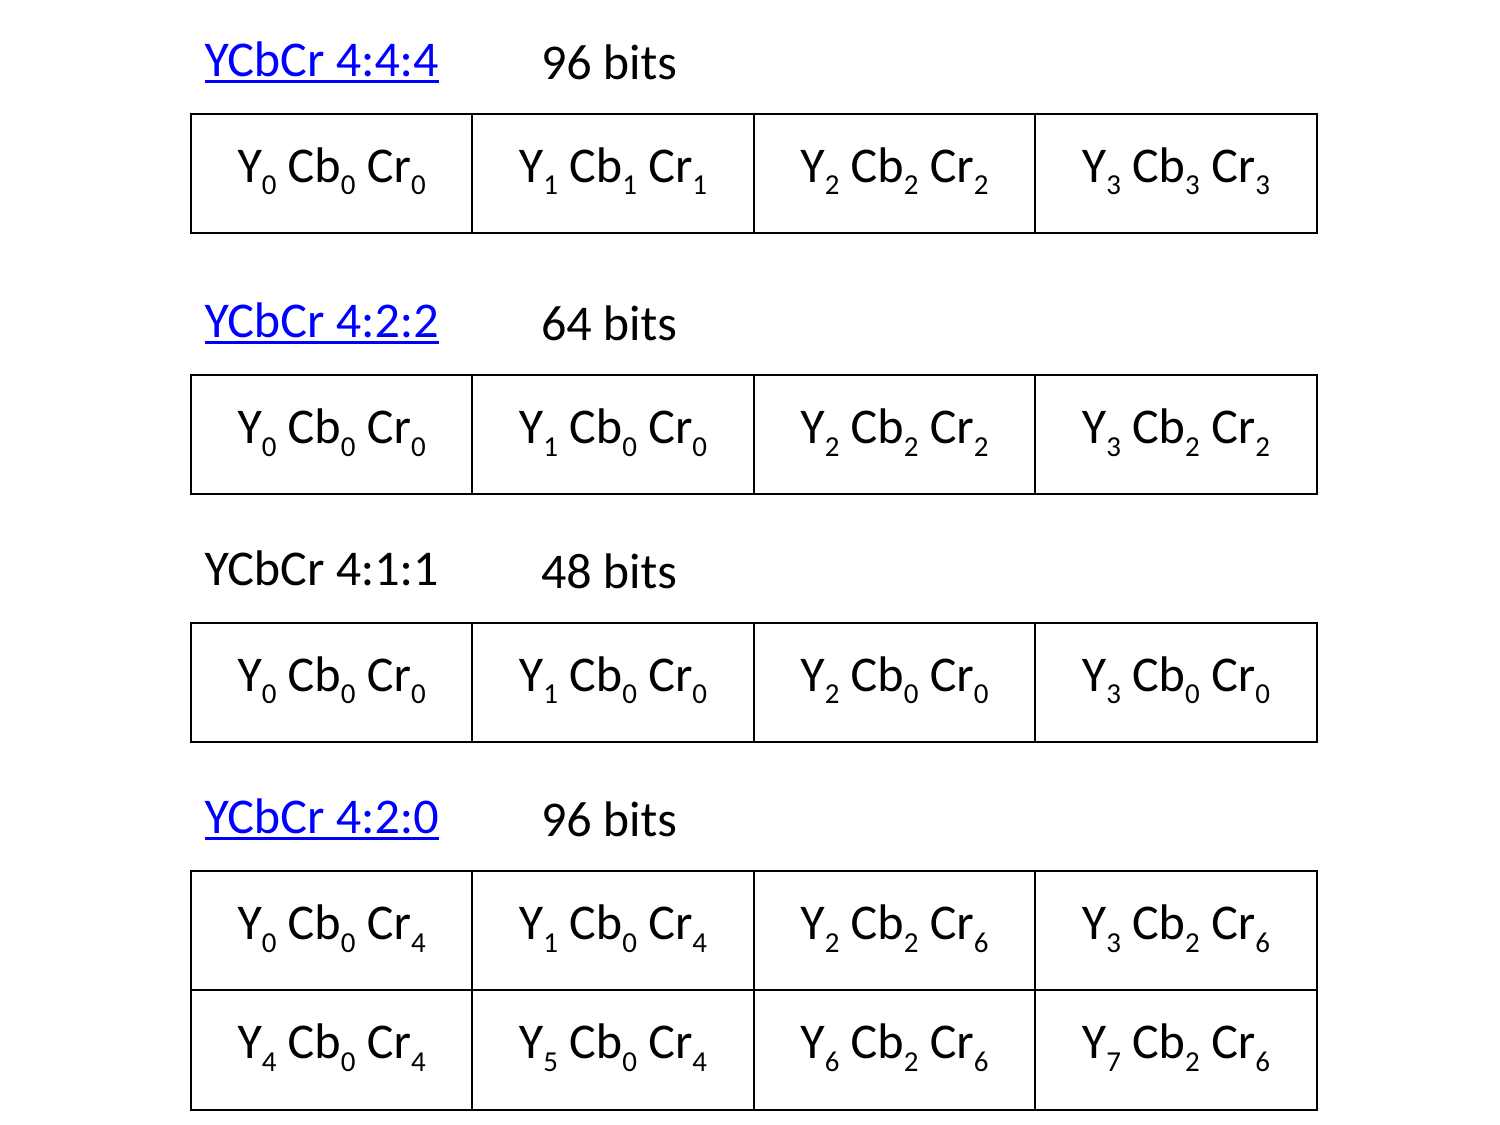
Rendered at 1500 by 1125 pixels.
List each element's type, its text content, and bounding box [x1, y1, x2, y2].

table_header Y1 Cb0 Cr0 [473, 376, 753, 493]
table_header Y3 Cb3 Cr3 [1036, 115, 1316, 232]
table_header Y1 Cb0 Cr0 [473, 624, 753, 741]
table_cell Y7 Cb2 Cr6 [1036, 991, 1316, 1109]
table_header Y0 Cb0 Cr0 [192, 115, 471, 232]
text_box YCbCr 4:2:2 [189, 280, 454, 355]
text_box 64 bits [526, 282, 692, 358]
text_box 48 bits [526, 530, 692, 606]
table_cell Y6 Cb2 Cr6 [755, 991, 1034, 1109]
table_header Y3 Cb0 Cr0 [1036, 624, 1316, 741]
table_header Y2 Cb2 Cr2 [755, 115, 1034, 232]
table_header Y1 Cb0 Cr4 [473, 872, 753, 989]
text_box 96 bits [526, 21, 692, 97]
table_header Y2 Cb0 Cr0 [755, 624, 1034, 741]
table_header Y0 Cb0 Cr4 [192, 872, 471, 989]
table_header Y0 Cb0 Cr0 [192, 376, 471, 493]
table_cell Y4 Cb0 Cr4 [192, 991, 471, 1109]
table_header Y2 Cb2 Cr6 [755, 872, 1034, 989]
text_box YCbCr 4:1:1 [189, 528, 454, 604]
text_box YCbCr 4:4:4 [189, 19, 454, 94]
table_header Y2 Cb2 Cr2 [755, 376, 1034, 493]
table_header Y0 Cb0 Cr0 [192, 624, 471, 741]
table_header Y3 Cb2 Cr2 [1036, 376, 1316, 493]
table_header Y1 Cb1 Cr1 [473, 115, 753, 232]
table_cell Y5 Cb0 Cr4 [473, 991, 753, 1109]
table_header Y3 Cb2 Cr6 [1036, 872, 1316, 989]
text_box 96 bits [526, 778, 692, 854]
text_box YCbCr 4:2:0 [189, 776, 454, 852]
